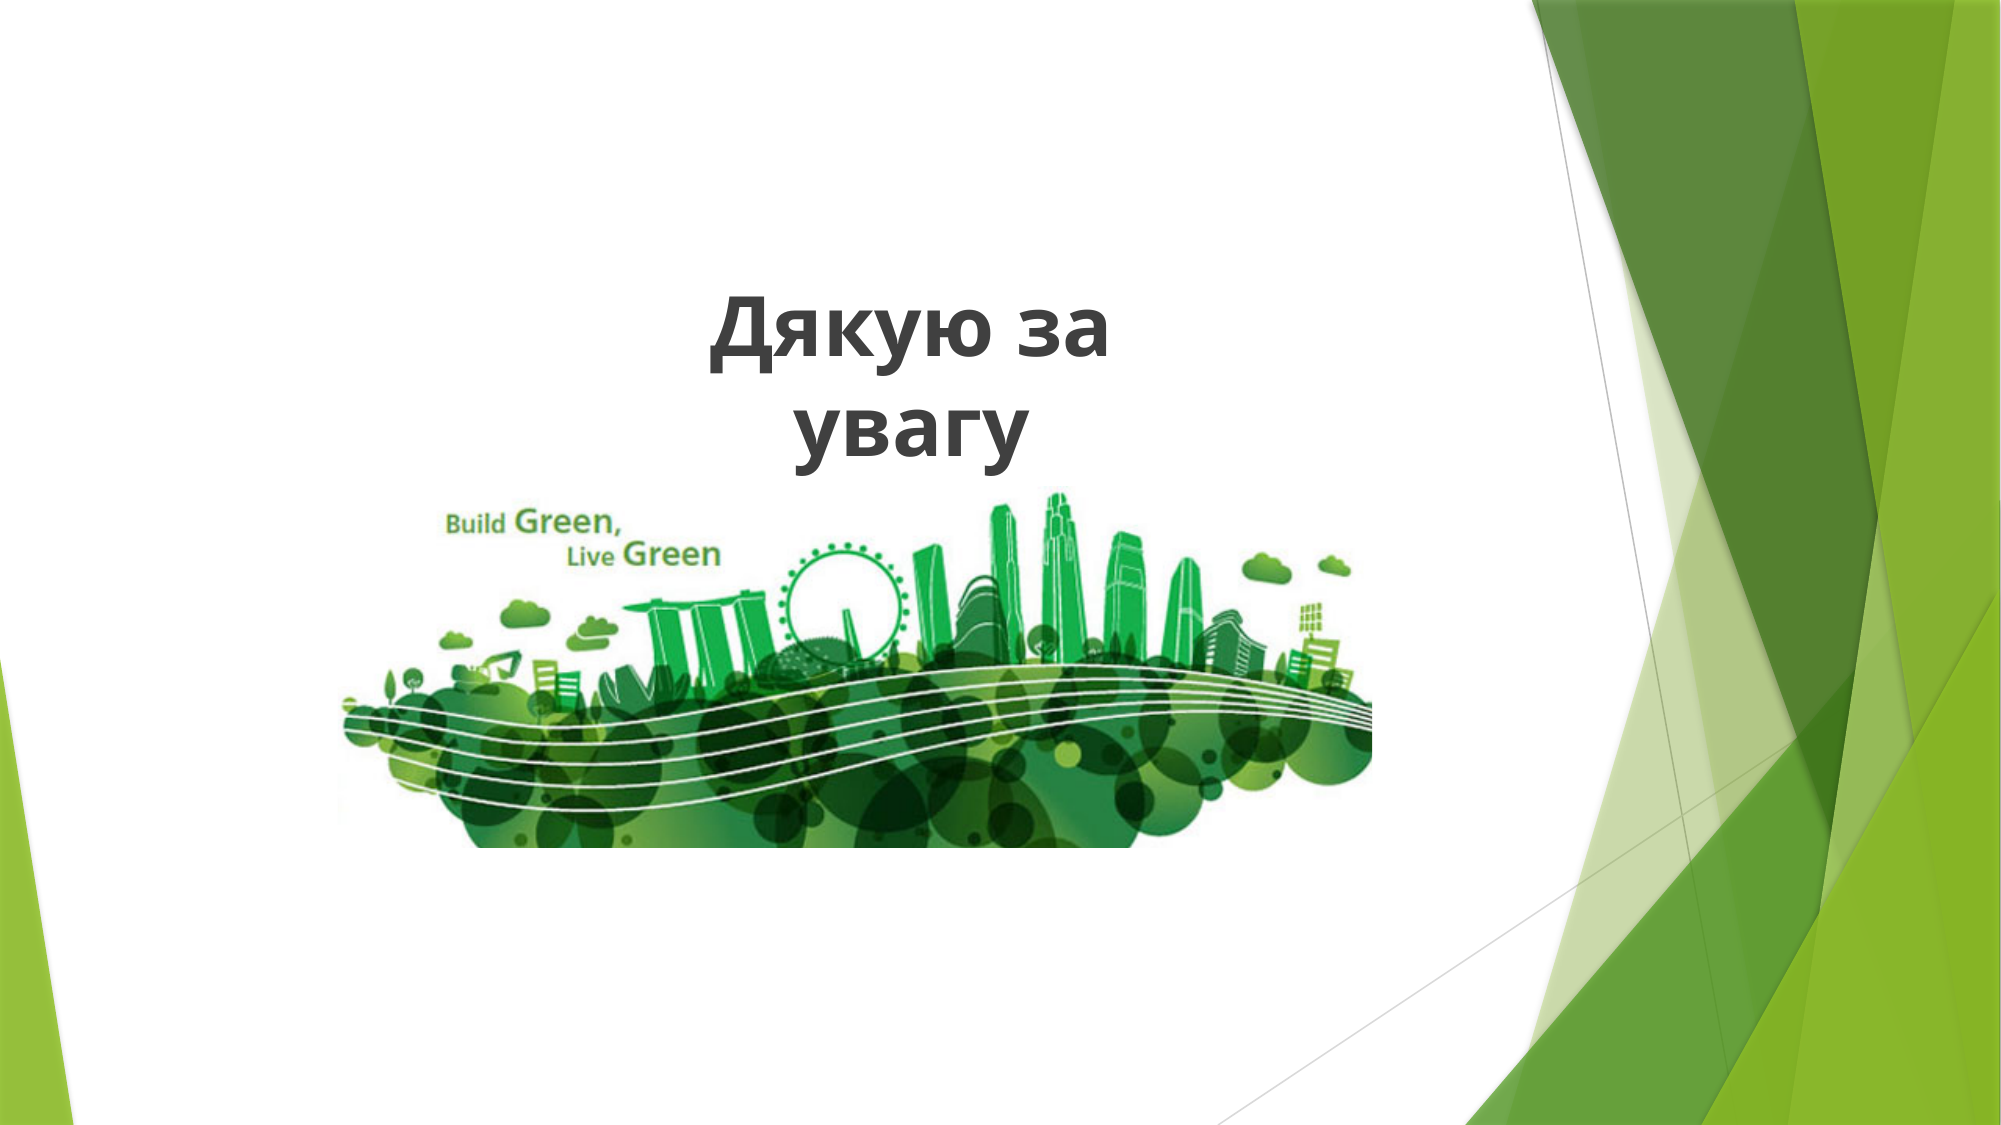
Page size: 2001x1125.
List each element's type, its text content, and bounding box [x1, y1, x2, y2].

text_box Дякую за увагу [575, 266, 1248, 481]
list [337, 486, 1373, 848]
